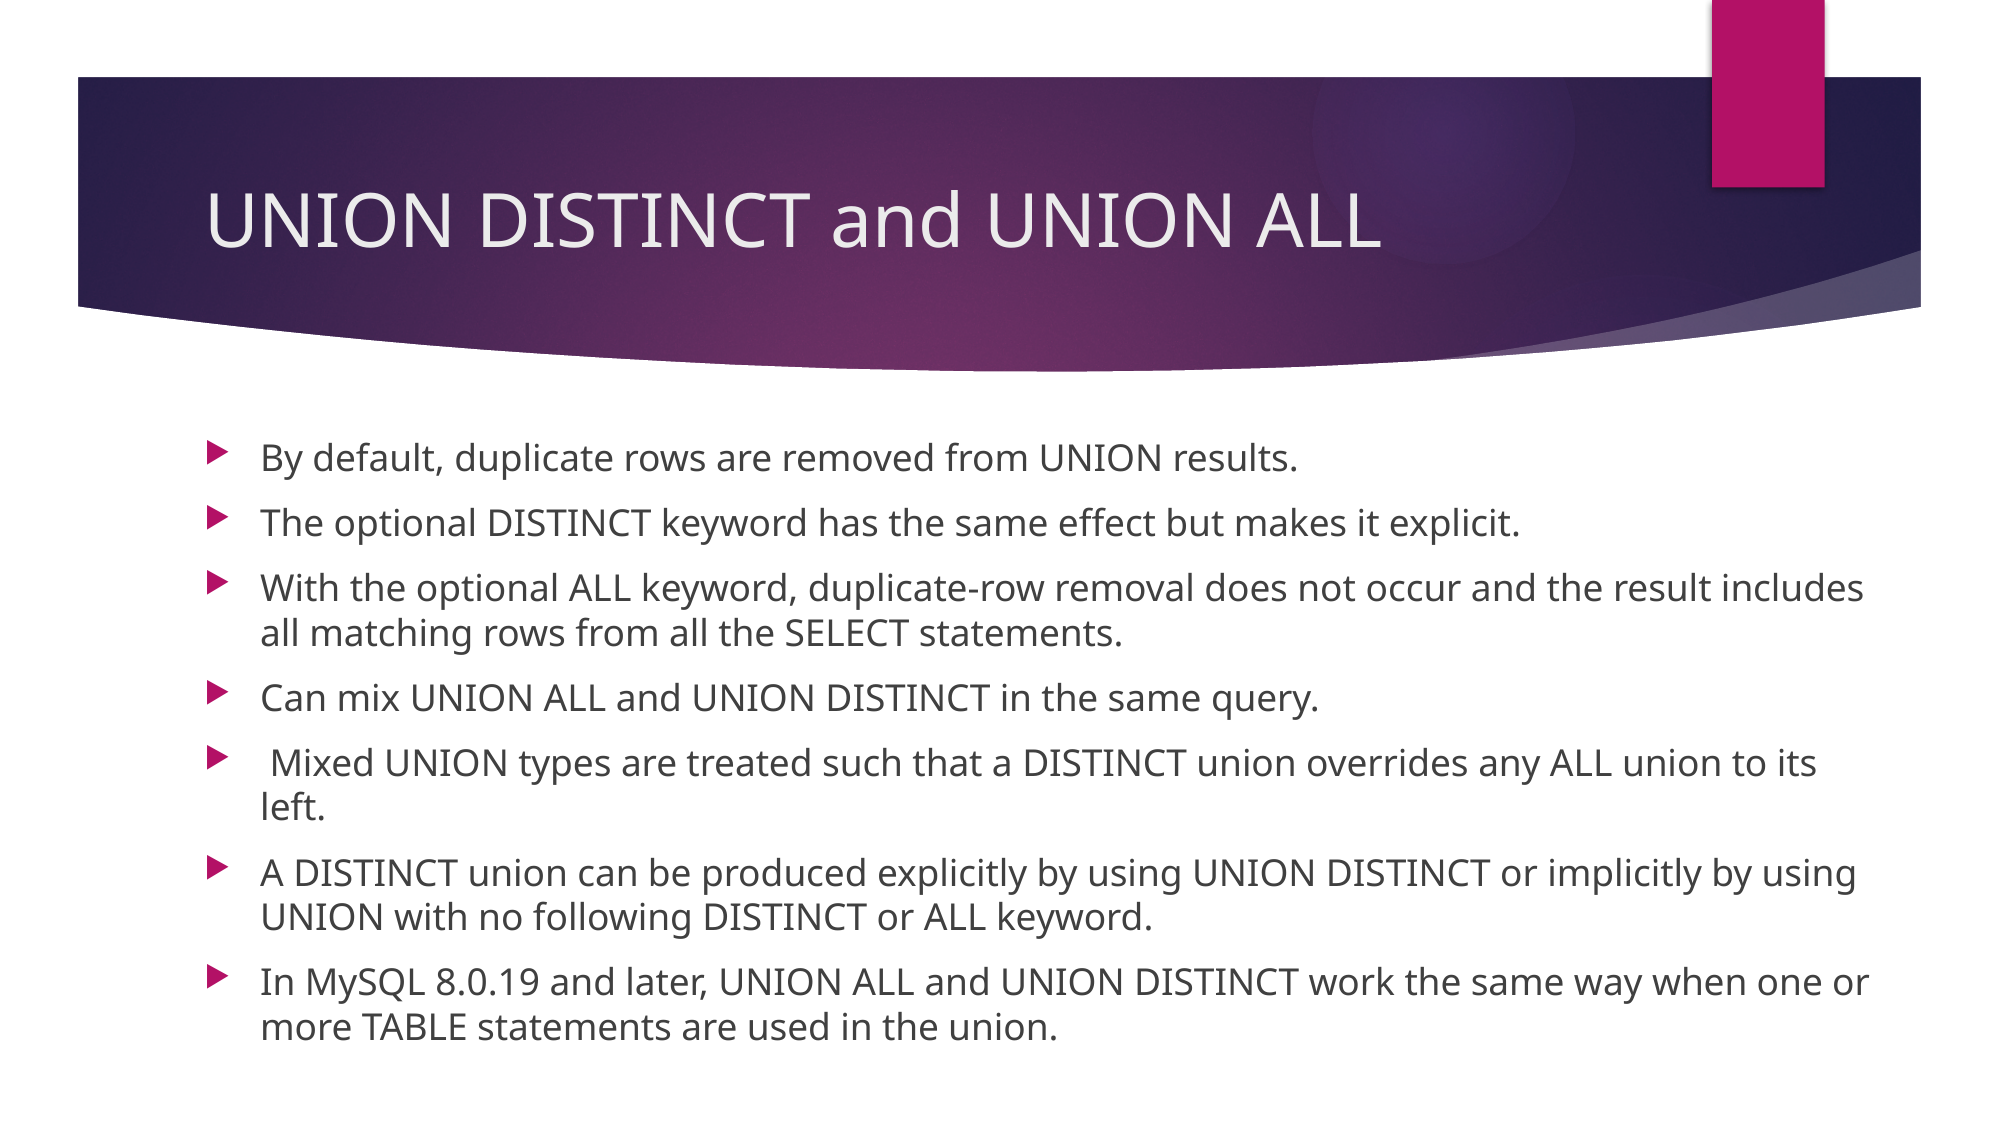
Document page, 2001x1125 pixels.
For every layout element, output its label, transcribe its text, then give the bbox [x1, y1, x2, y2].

title UNION DISTINCT and UNION ALL [189, 159, 1627, 276]
list By default, duplicate rows are removed from UNION results. The optional DISTINCT keyword has the same effect but makes it explicit. With the optional ALL keyword, duplicate-row removal does not occur and the result includes all matching rows from all the SELECT statements. Can mix UNION ALL and UNION DISTINCT in the same query. Mixed UNION types are treated such that a DISTINCT union overrides any ALL union to its left. A DISTINCT union can be produced explicitly by using UNION DISTINCT or implicitly by using UNION with no following DISTINCT or ALL keyword. In MySQL 8.0.19 and later, UNION ALL and UNION DISTINCT work the same way when one or more TABLE statements are used in the union. [189, 427, 1908, 1060]
